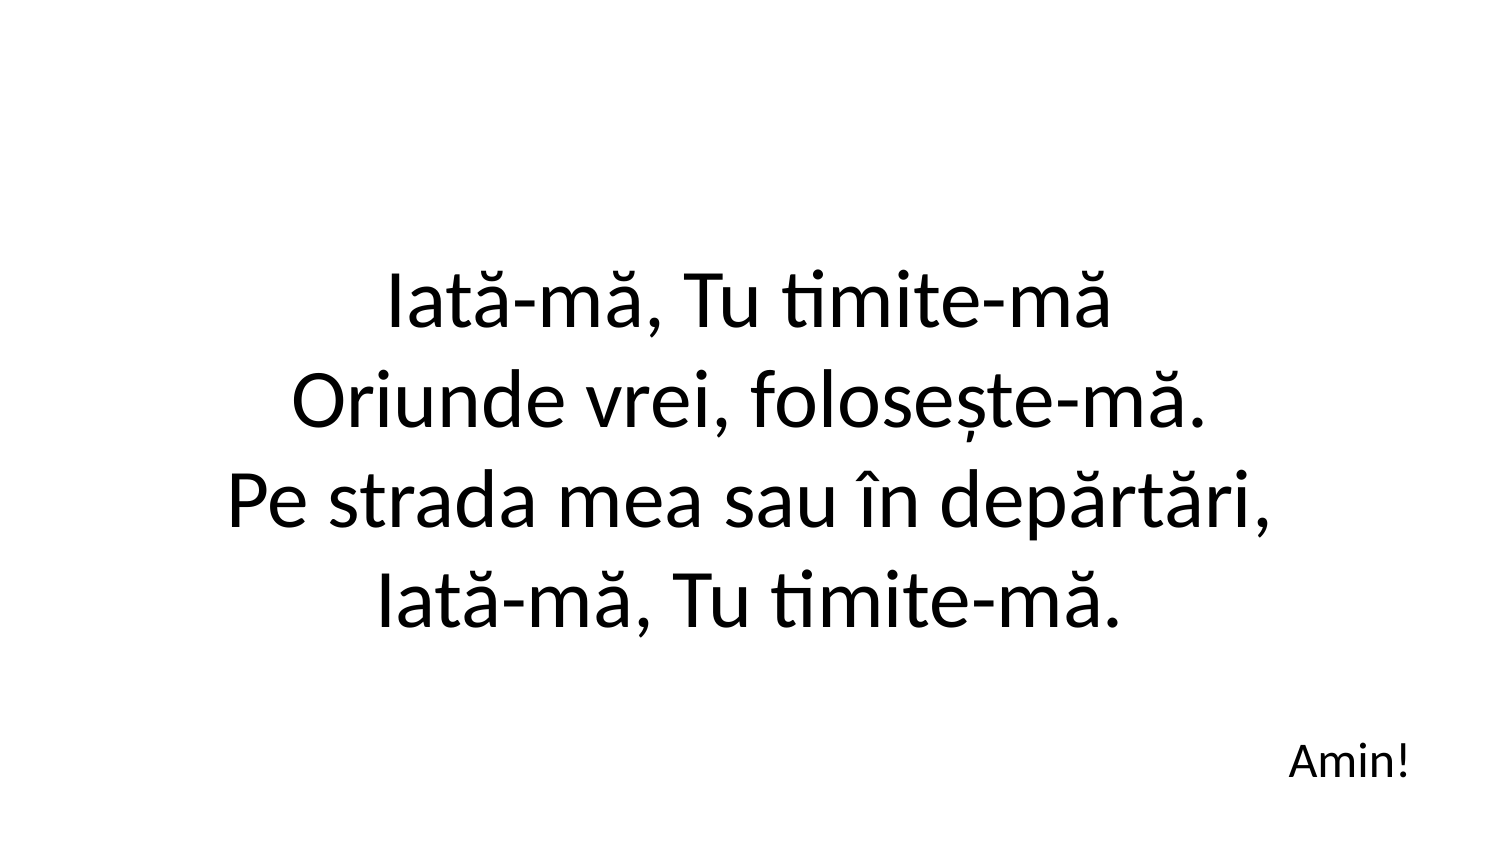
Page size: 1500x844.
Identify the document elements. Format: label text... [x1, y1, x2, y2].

text_box Amin! [1273, 674, 1427, 795]
text_box Iată-mă, Tu timite-mă Oriunde vrei, folosește-mă. Pe strada mea sau în depărtări, Iată-mă, Tu timite-mă. [211, 192, 1289, 652]
